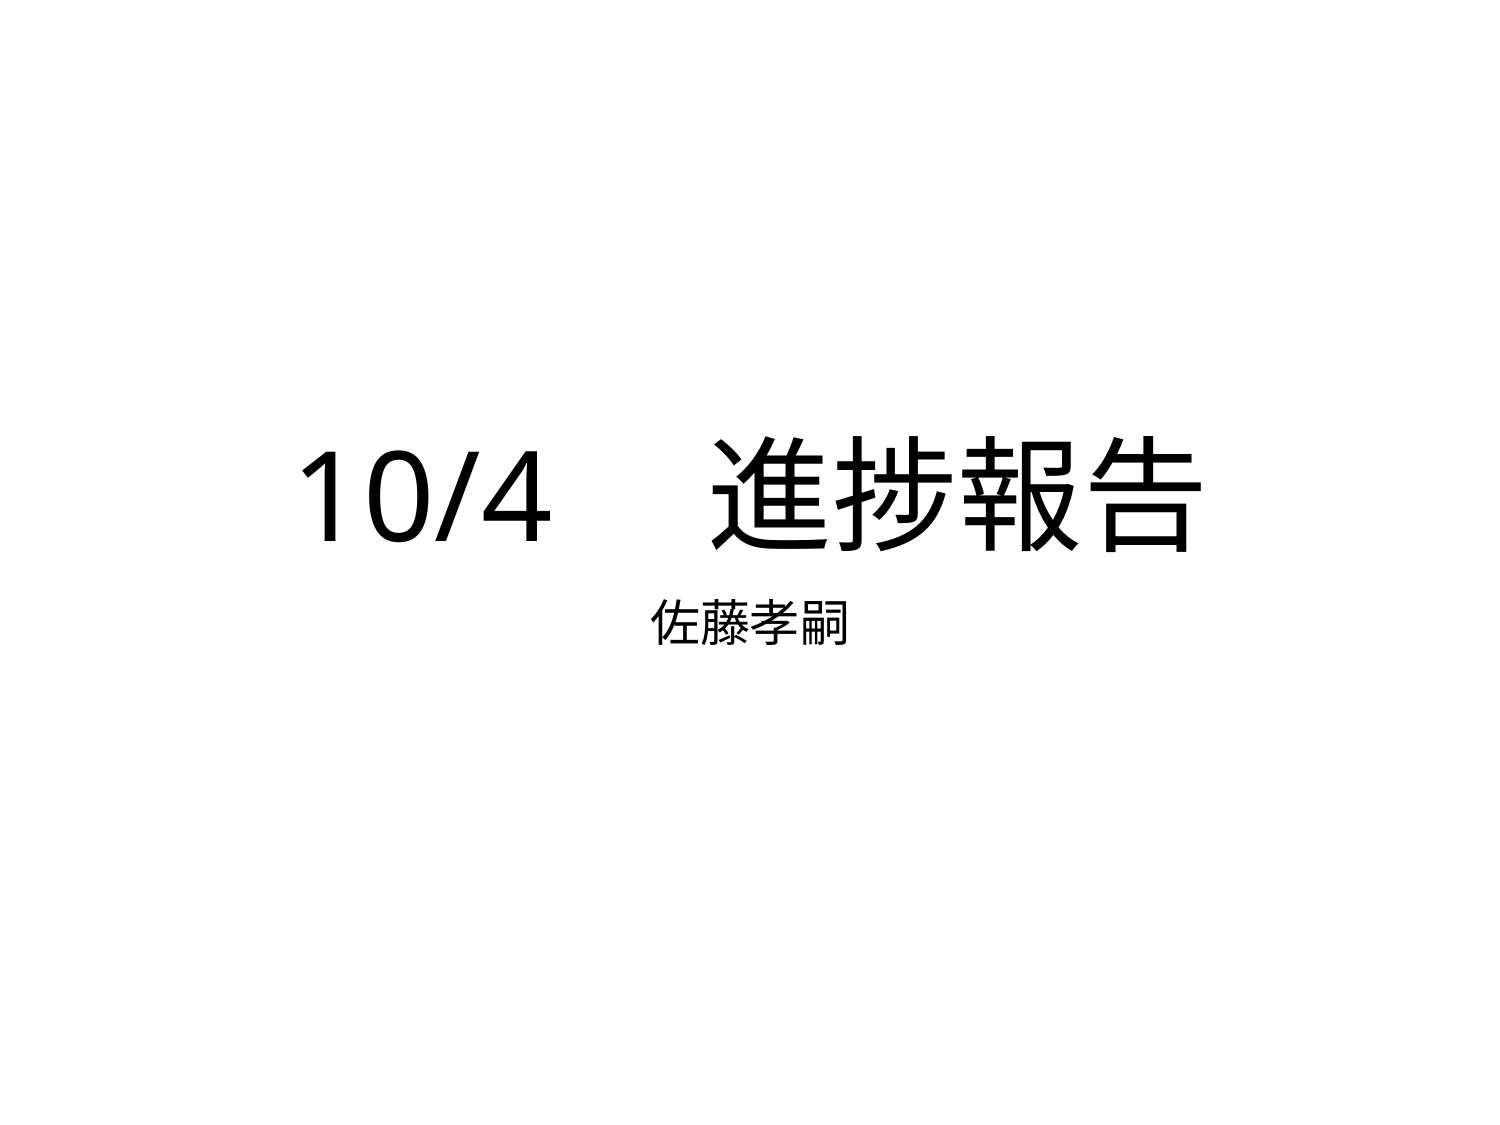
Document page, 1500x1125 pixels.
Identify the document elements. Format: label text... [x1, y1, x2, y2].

title 10/4 進捗報告 [112, 184, 1388, 576]
subtitle 佐藤孝嗣 [187, 590, 1313, 863]
